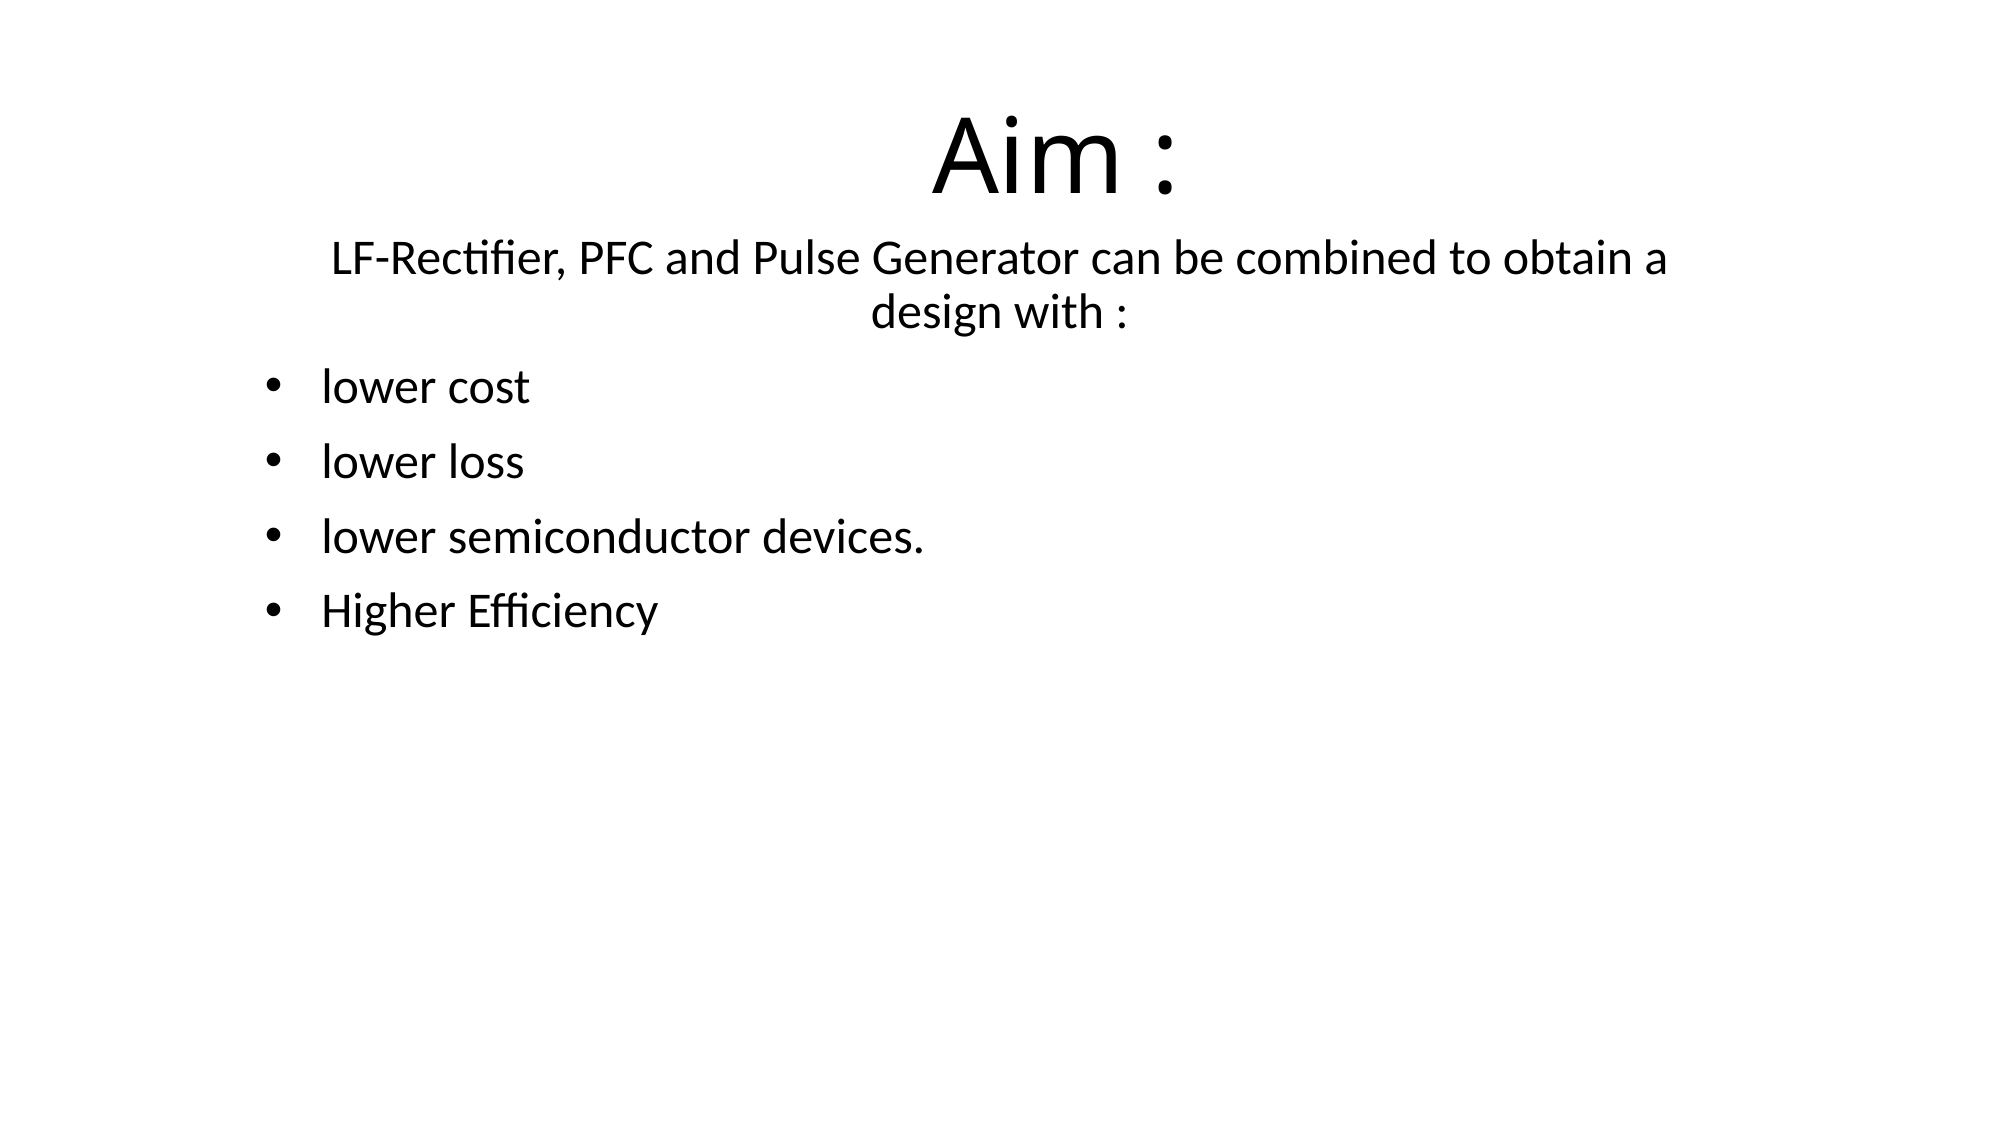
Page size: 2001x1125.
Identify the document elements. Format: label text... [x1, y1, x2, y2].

title Aim : [377, 94, 1735, 224]
subtitle LF-Rectifier, PFC and Pulse Generator can be combined to obtain a design with : lower cost lower loss lower semiconductor devices. Higher Efficiency [249, 224, 1750, 863]
